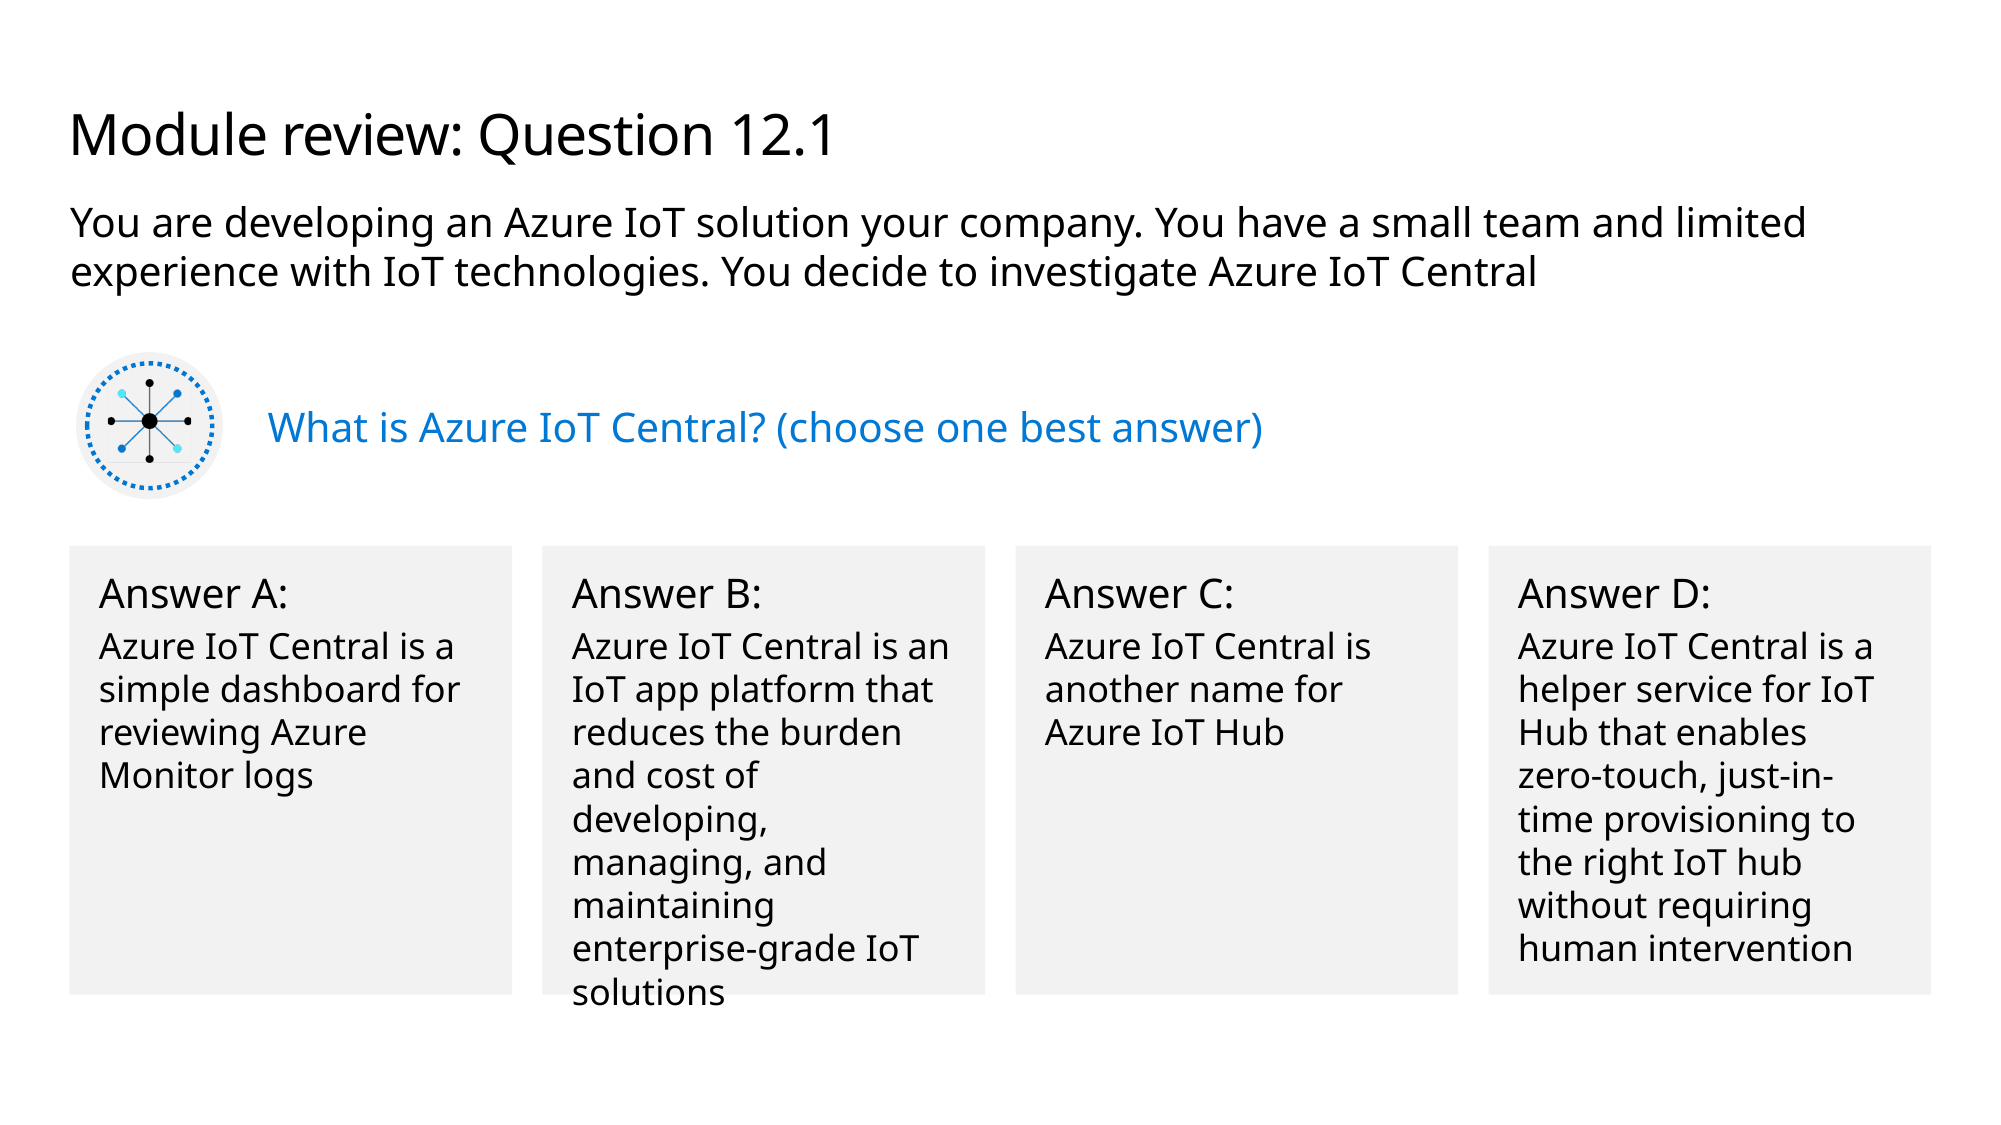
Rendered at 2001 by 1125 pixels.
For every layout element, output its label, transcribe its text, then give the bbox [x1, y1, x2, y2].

title Module review: Question 12.1 [68, 101, 1930, 168]
text_box Answer C: Azure IoT Central is another name for Azure IoT Hub [1015, 545, 1459, 995]
text_box You are developing an Azure IoT solution your company. You have a small team and limited experience with IoT technologies. You decide to investigate Azure IoT Central [69, 196, 1930, 295]
text_box Answer D: Azure IoT Central is a helper service for IoT Hub that enables zero-touch, just-in-time provisioning to the right IoT hub without requiring human intervention [1488, 545, 1932, 995]
text_box What is Azure IoT Central? (choose one best answer) [267, 401, 1930, 451]
picture [75, 351, 224, 500]
text_box Answer B: Azure IoT Central is an IoT app platform that reduces the burden and cost of developing, managing, and maintaining enterprise-grade IoT solutions [542, 545, 986, 995]
text_box Answer A: Azure IoT Central is a simple dashboard for reviewing Azure Monitor logs [69, 545, 513, 995]
